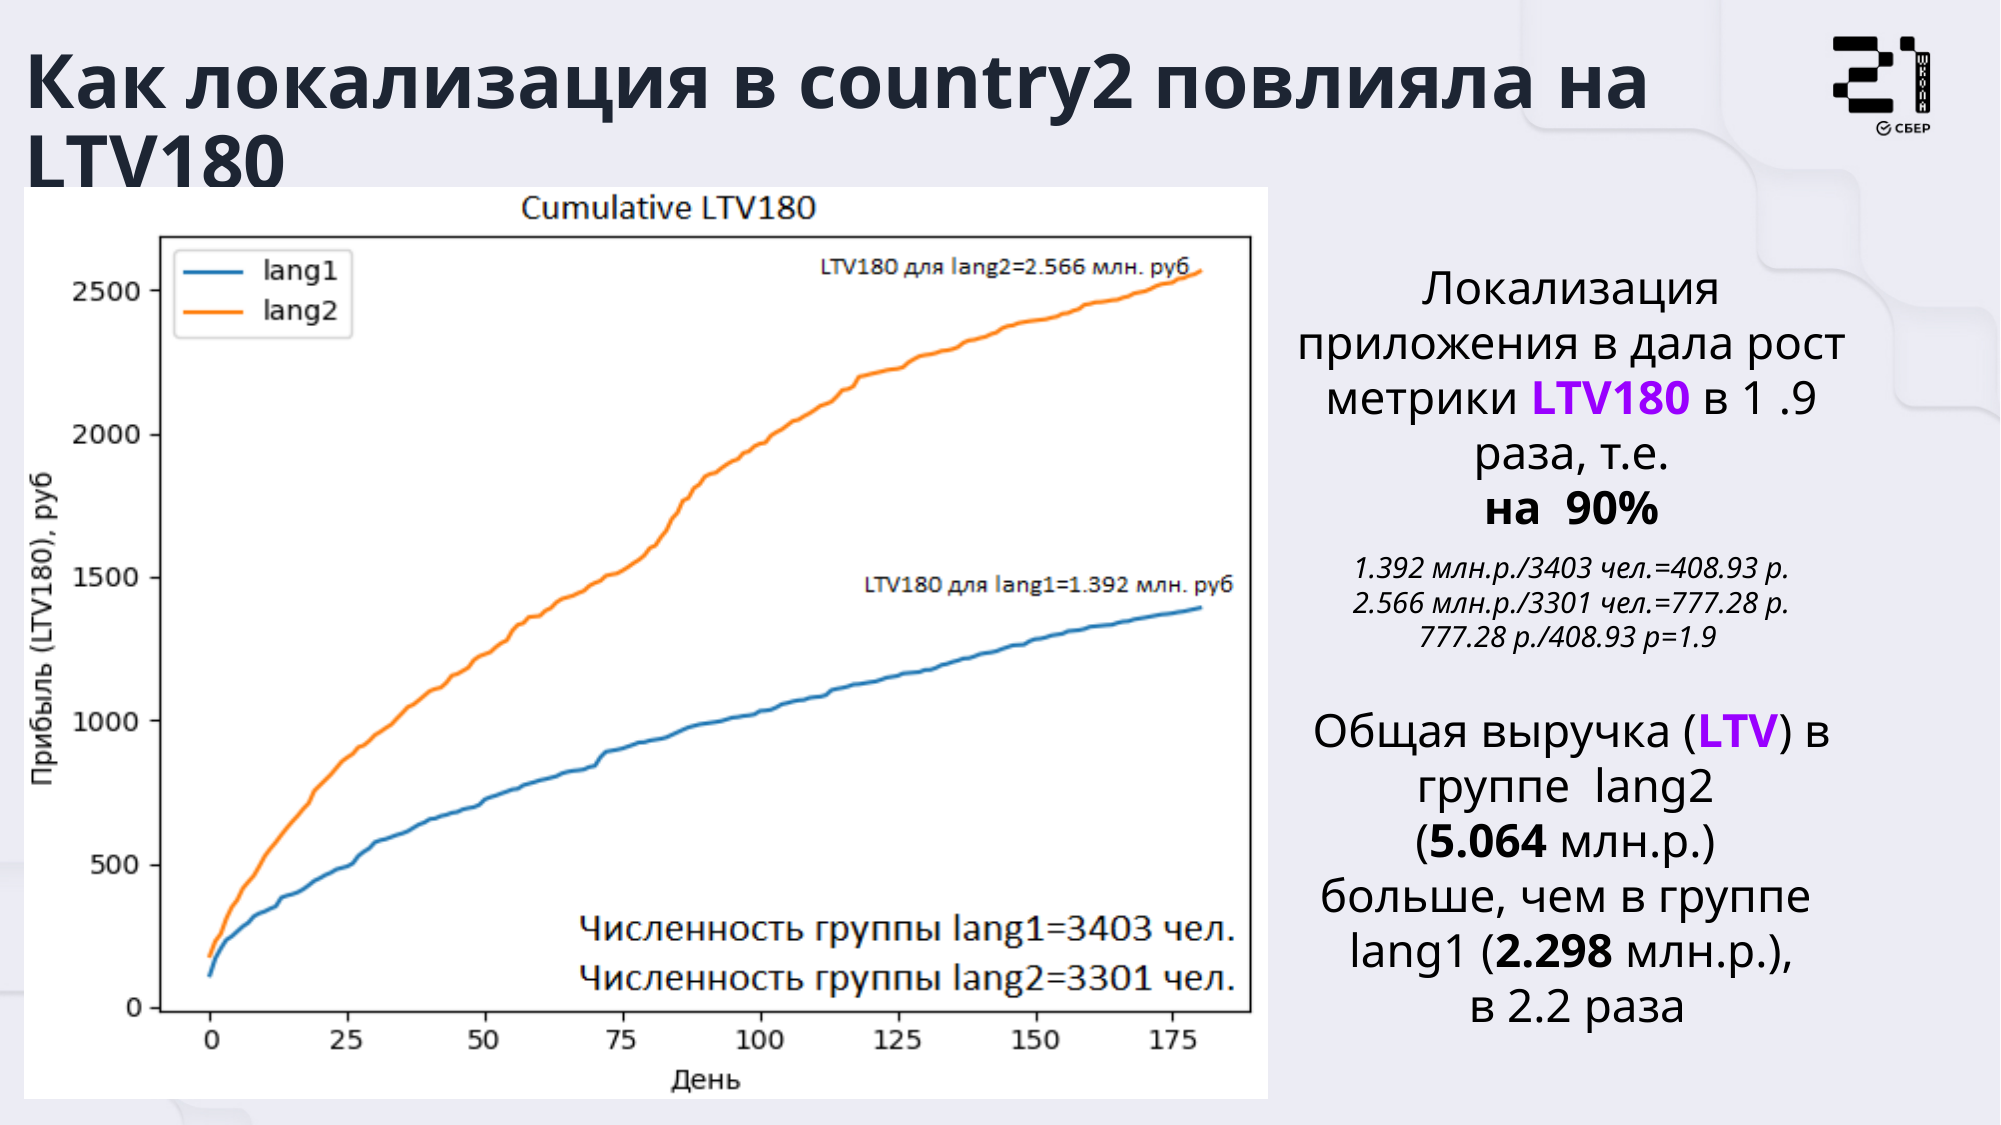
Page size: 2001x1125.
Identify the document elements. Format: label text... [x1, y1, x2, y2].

picture [0, 0, 2001, 1125]
title Как локализация в country2 повлияла на LTV180 [24, 30, 1825, 219]
text_box Локализация приложения в дала рост метрики LTV180 в 1 .9 раза, т.е. на 90% 1.392 млн.р./3403 чел.=408.93 р. 2.566 млн.р./3301 чел.=777.28 р. 777.28 р./408.93 р=1.9 Общая выручка (LTV) в группе lang2 (5.064 млн.р.) больше, чем в группе lang1 (2.298 млн.р.), в 2.2 раза [1271, 244, 1876, 1043]
